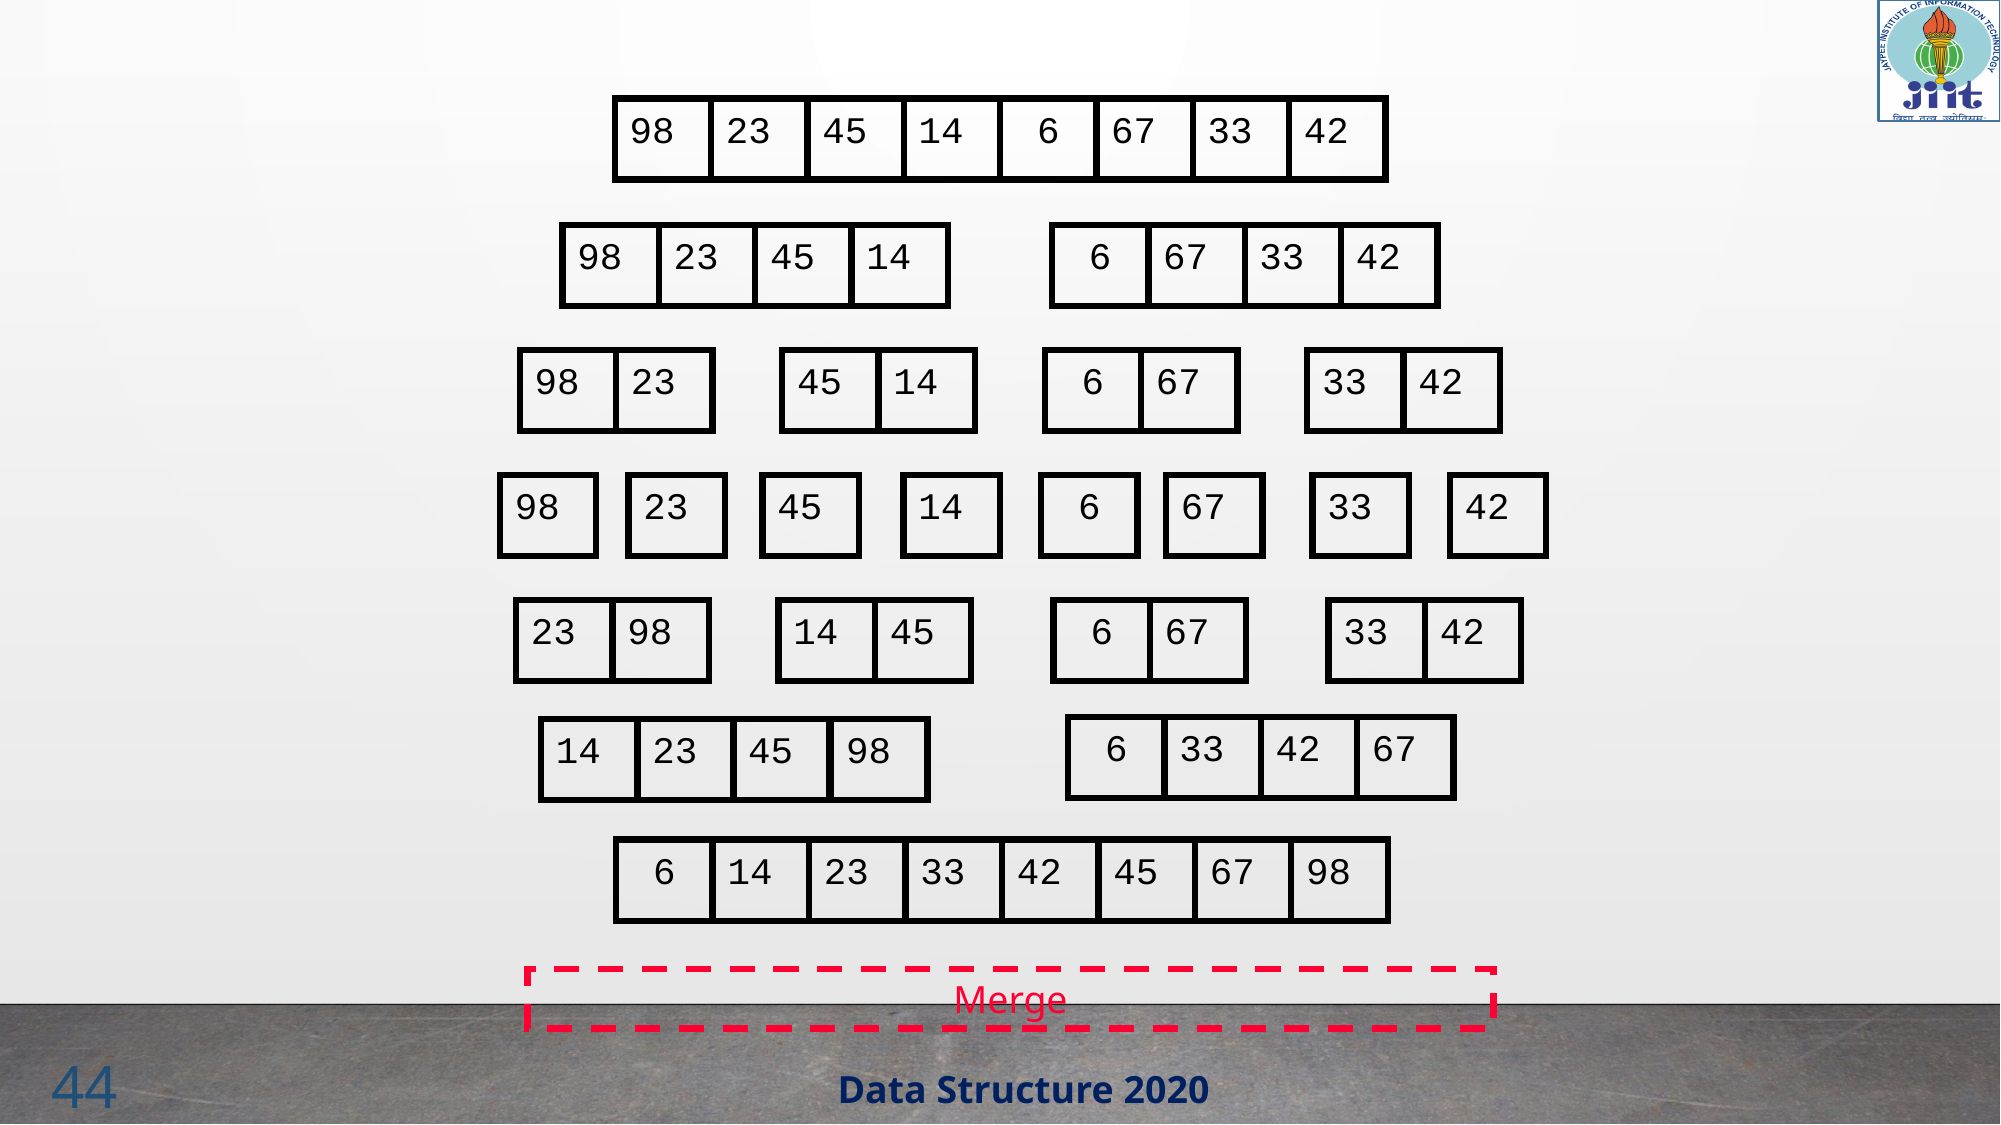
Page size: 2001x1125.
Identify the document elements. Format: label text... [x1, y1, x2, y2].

picture [1880, 1, 1999, 120]
text_box 67 [1357, 716, 1454, 798]
text_box 14 [903, 98, 1000, 180]
text_box 23 [617, 349, 713, 432]
text_box 67 [1149, 224, 1244, 307]
text_box 98 [519, 349, 617, 432]
text_box 23 [637, 718, 733, 800]
text_box 6 [1068, 716, 1164, 798]
text_box 6 [616, 839, 712, 921]
text_box 42 [1449, 474, 1547, 557]
text_box 45 [782, 349, 878, 432]
text_box Merge [527, 968, 1494, 1029]
text_box 33 [1312, 474, 1409, 557]
text_box 67 [1097, 98, 1192, 180]
text_box 67 [1194, 839, 1291, 921]
text_box 45 [733, 718, 830, 800]
text_box 14 [712, 839, 809, 921]
text_box 45 [756, 224, 851, 307]
picture [0, 1004, 2000, 1124]
text_box 23 [628, 474, 725, 557]
text_box 98 [614, 98, 712, 180]
text_box 6 [1053, 599, 1150, 682]
text_box 67 [1166, 474, 1263, 557]
text_box 6 [1052, 224, 1149, 307]
text_box 23 [809, 839, 905, 921]
text_box 45 [762, 474, 859, 557]
text_box 14 [541, 718, 637, 800]
text_box 42 [1403, 349, 1500, 432]
text_box 42 [1425, 599, 1522, 682]
text_box 33 [1192, 98, 1289, 180]
text_box 33 [1244, 224, 1341, 307]
text_box 6 [1044, 349, 1142, 432]
text_box 98 [612, 599, 709, 682]
text_box 23 [516, 599, 612, 682]
text_box 6 [1000, 98, 1097, 180]
text_box 45 [875, 599, 972, 682]
text_box 33 [905, 839, 1002, 921]
text_box 67 [1142, 349, 1238, 432]
text_box 33 [1164, 716, 1260, 798]
text_box 67 [1150, 599, 1247, 682]
text_box 42 [1341, 224, 1438, 307]
text_box 98 [499, 474, 597, 557]
text_box 98 [831, 718, 928, 800]
text_box 42 [1260, 716, 1357, 798]
text_box 45 [1098, 839, 1194, 921]
text_box 33 [1307, 349, 1403, 432]
text_box 42 [1002, 839, 1098, 921]
slide_number 44 [0, 1042, 133, 1125]
text_box 98 [562, 224, 659, 307]
text_box 42 [1289, 98, 1386, 180]
text_box 14 [903, 474, 1000, 557]
text_box 6 [1041, 474, 1138, 557]
text_box 23 [659, 224, 756, 307]
text_box 33 [1328, 599, 1425, 682]
text_box 45 [808, 98, 903, 180]
text_box 14 [878, 349, 975, 432]
text_box 98 [1291, 839, 1388, 921]
text_box 23 [712, 98, 808, 180]
text_box 14 [778, 599, 875, 682]
text_box 14 [851, 224, 948, 307]
